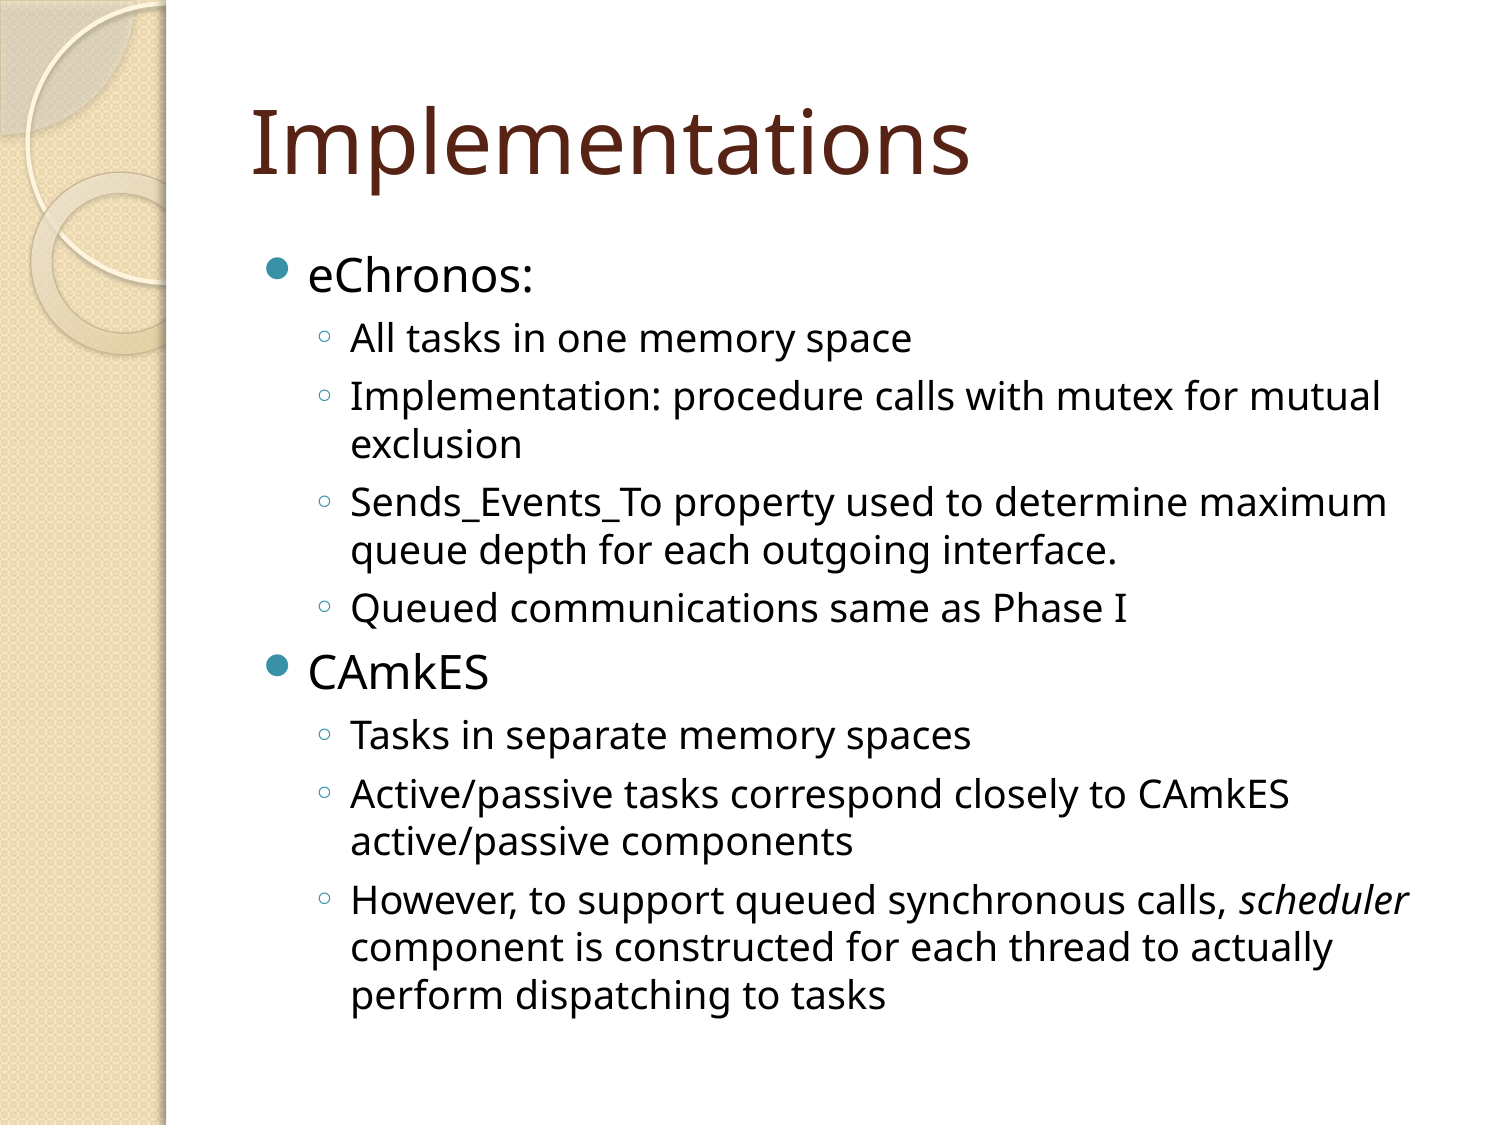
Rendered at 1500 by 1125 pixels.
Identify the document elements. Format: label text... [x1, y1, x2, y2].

list eChronos: All tasks in one memory space Implementation: procedure calls with mutex for mutual exclusion Sends_Events_To property used to determine maximum queue depth for each outgoing interface. Queued communications same as Phase I CAmkES Tasks in separate memory spaces Active/passive tasks correspond closely to CAmkES active/passive components However, to support queued synchronous calls, scheduler component is constructed for each thread to actually perform dispatching to tasks [235, 237, 1466, 1025]
title Implementations [235, 45, 1466, 233]
